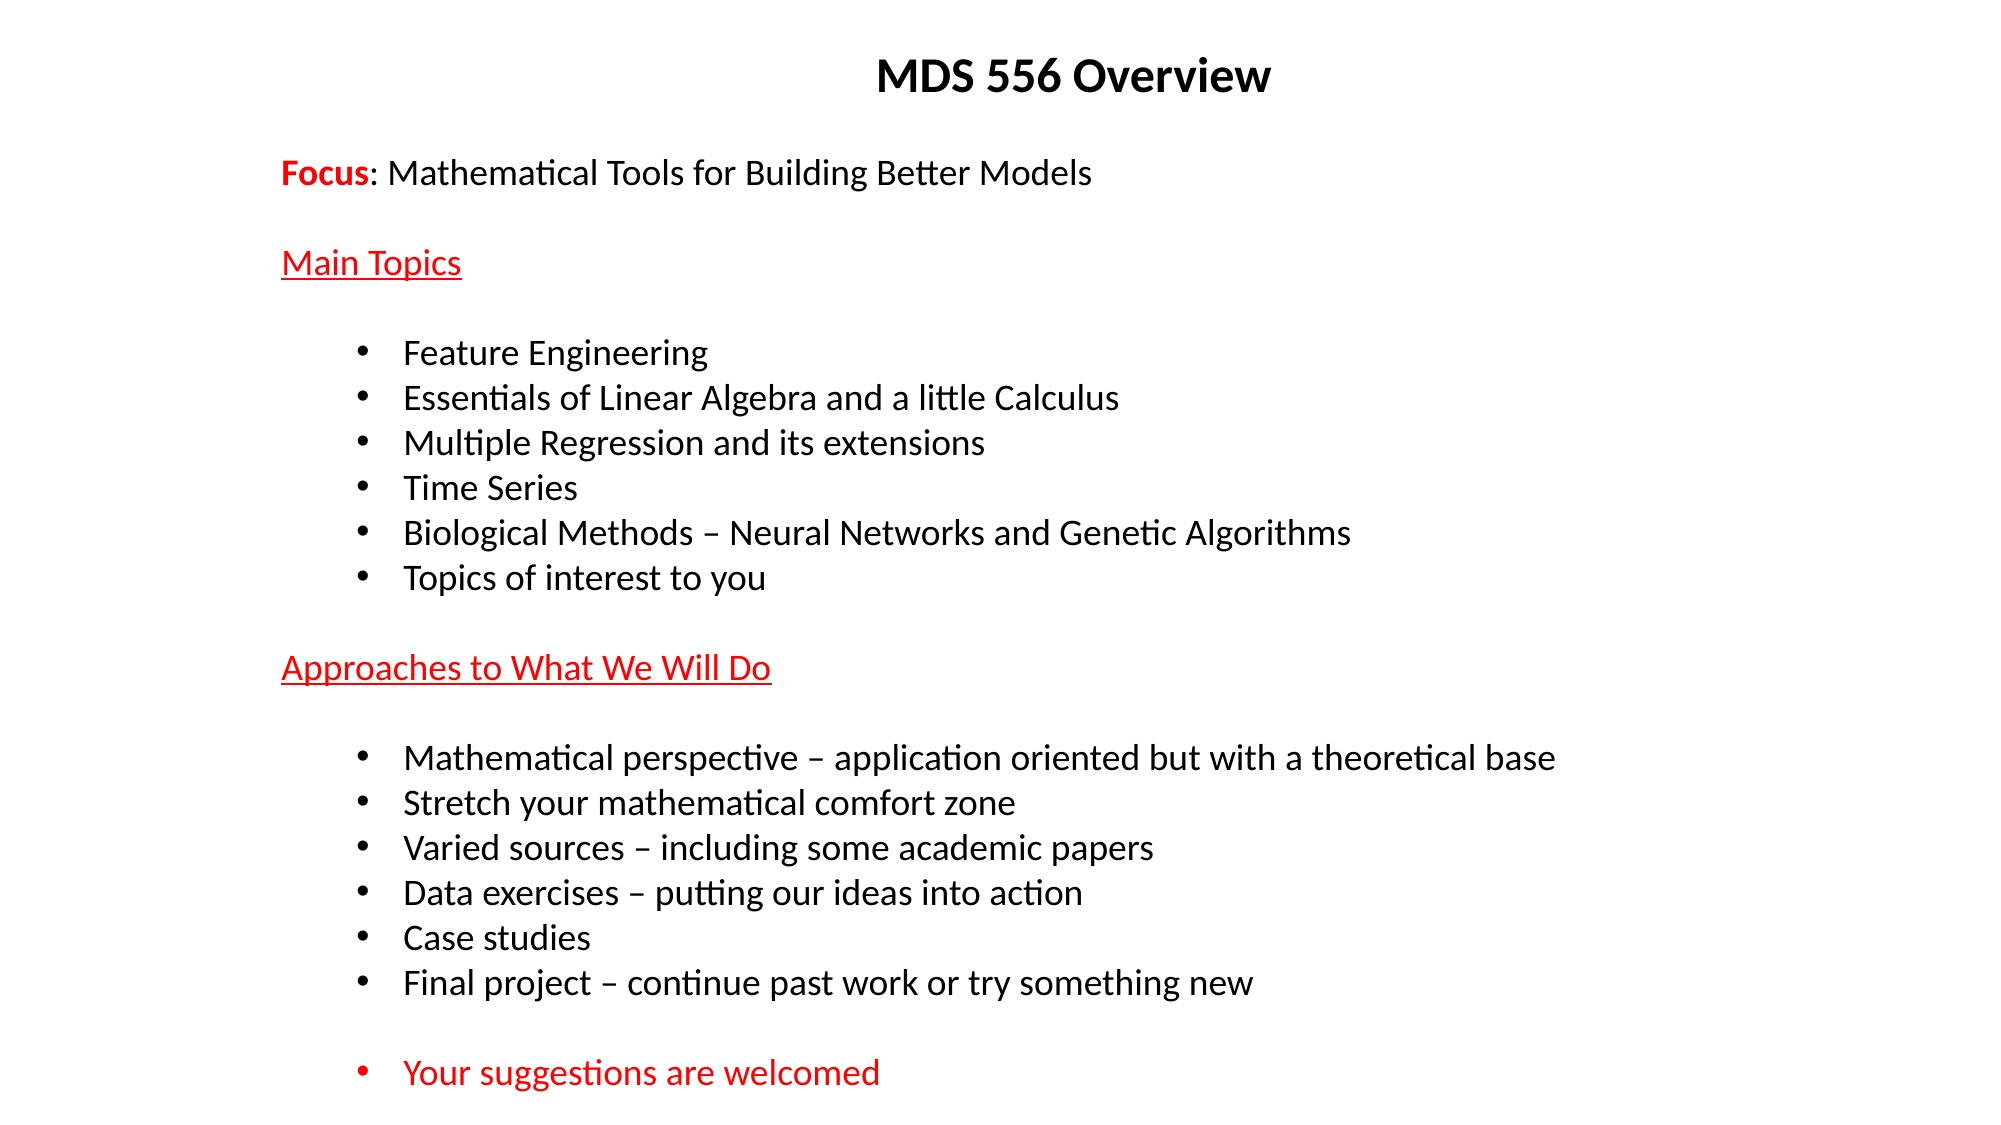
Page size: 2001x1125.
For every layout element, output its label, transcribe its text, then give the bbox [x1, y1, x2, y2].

text_box MDS 556 Overview Focus: Mathematical Tools for Building Better Models Main Topics Feature Engineering Essentials of Linear Algebra and a little Calculus Multiple Regression and its extensions Time Series Biological Methods – Neural Networks and Genetic Algorithms Topics of interest to you Approaches to What We Will Do Mathematical perspective – application oriented but with a theoretical base Stretch your mathematical comfort zone Varied sources – including some academic papers Data exercises – putting our ideas into action Case studies Final project – continue past work or try something new Your suggestions are welcomed [266, 35, 1882, 1125]
